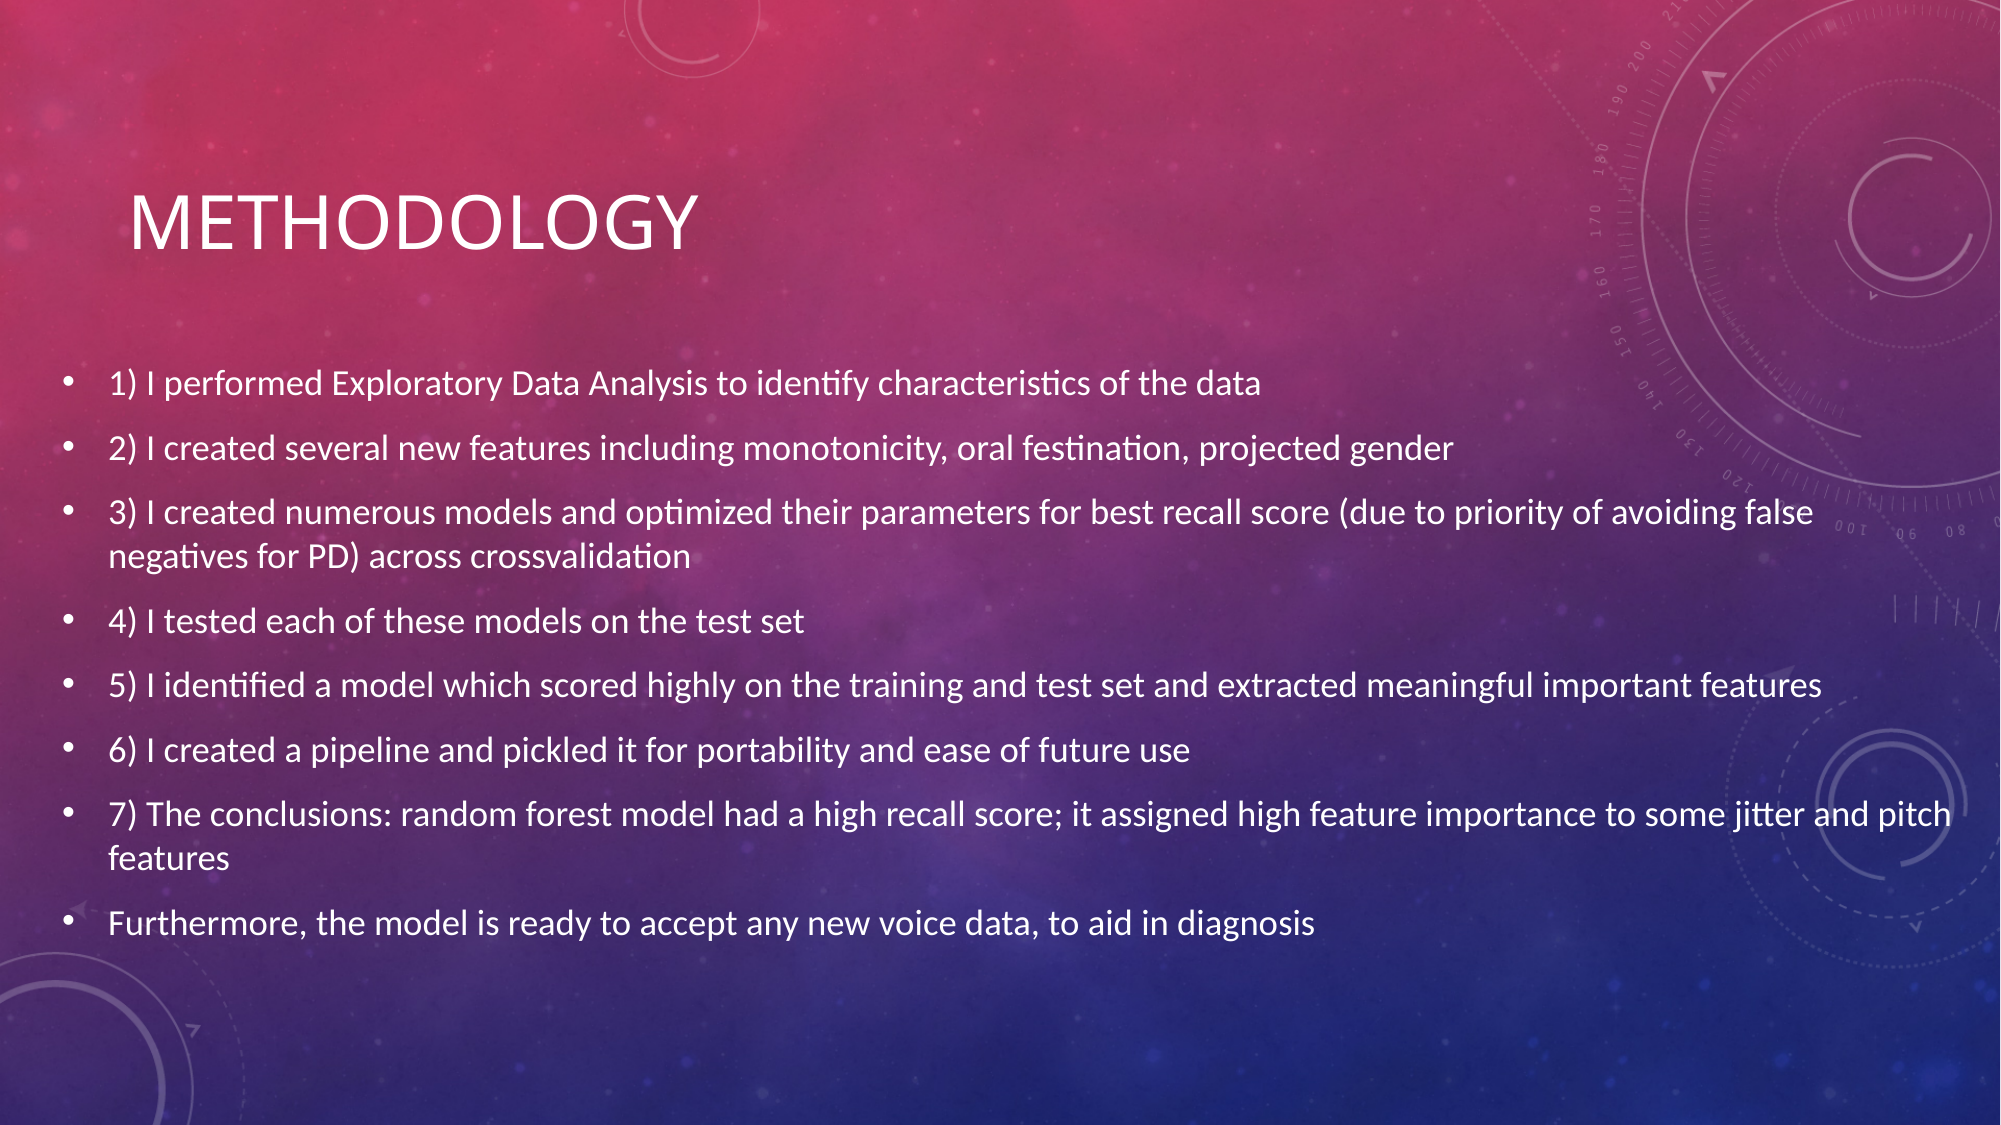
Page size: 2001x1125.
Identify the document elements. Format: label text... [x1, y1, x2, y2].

picture [0, 0, 2001, 1125]
title Methodology [112, 99, 1775, 339]
list 1) I performed Exploratory Data Analysis to identify characteristics of the data 2) I created several new features including monotonicity, oral festination, projected gender 3) I created numerous models and optimized their parameters for best recall score (due to priority of avoiding false negatives for PD) across crossvalidation 4) I tested each of these models on the test set 5) I identified a model which scored highly on the training and test set and extracted meaningful important features 6) I created a pipeline and pickled it for portability and ease of future use 7) The conclusions: random forest model had a high recall score; it assigned high feature importance to some jitter and pitch features Furthermore, the model is ready to accept any new voice data, to aid in diagnosis [47, 351, 1979, 950]
